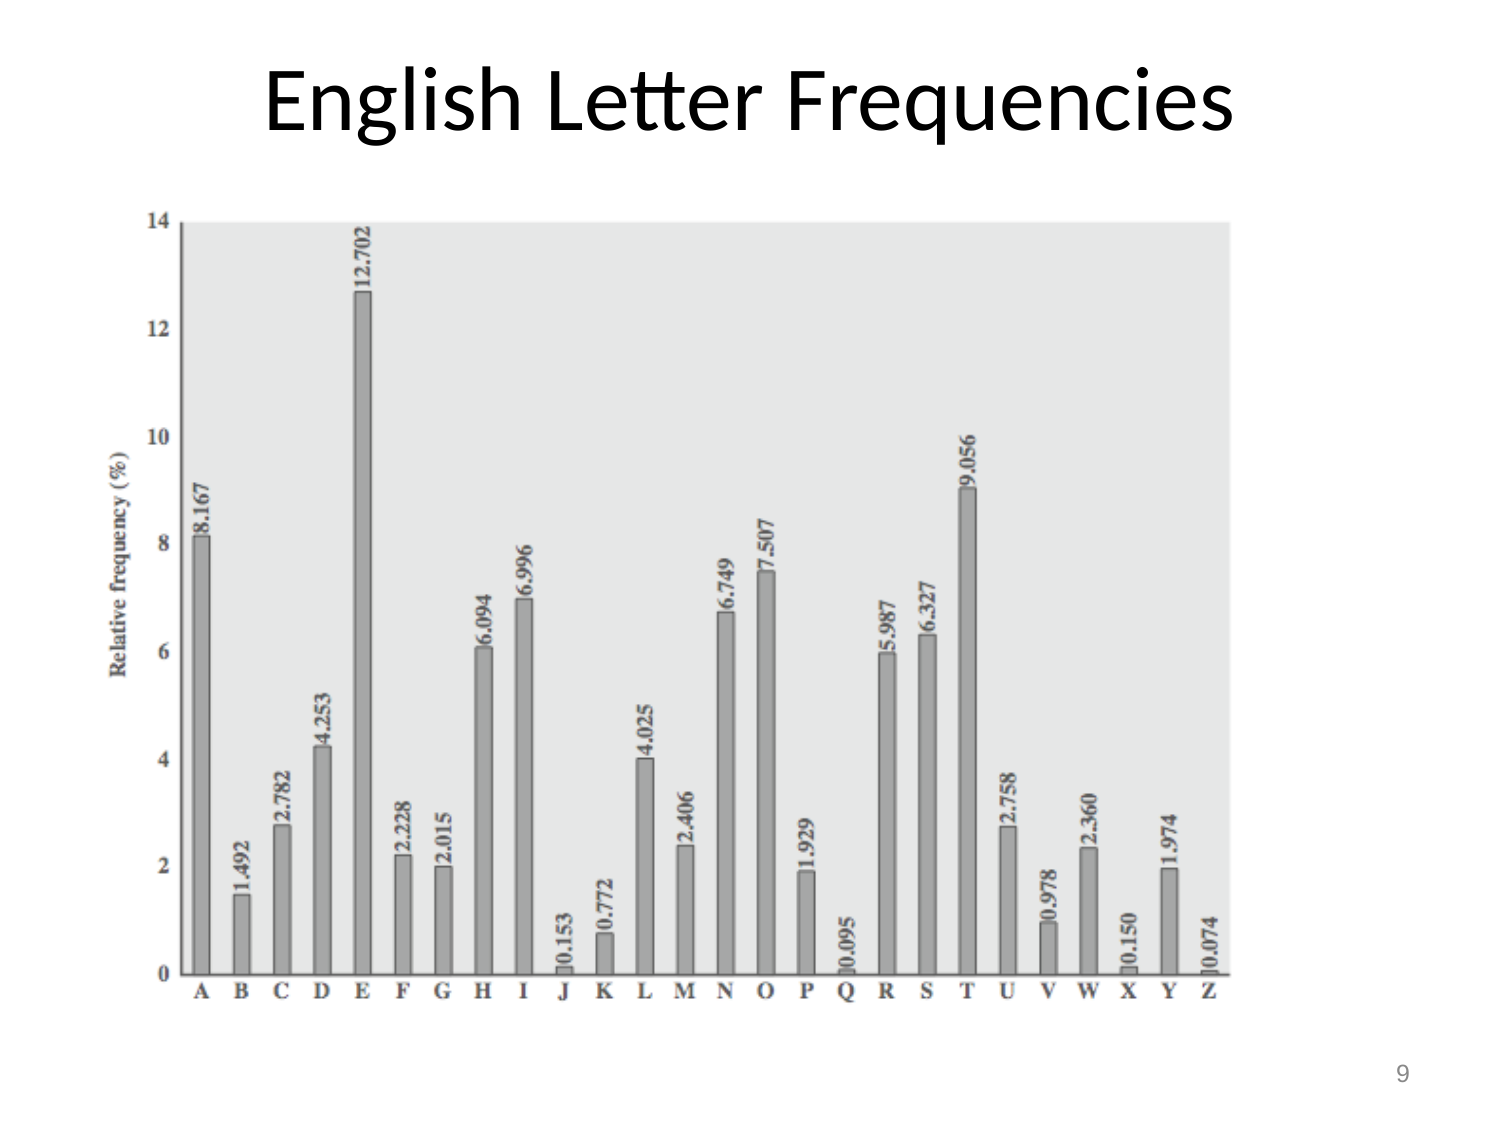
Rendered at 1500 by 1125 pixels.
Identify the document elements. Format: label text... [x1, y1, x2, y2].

slide_number 9 [1074, 1042, 1425, 1103]
title English Letter Frequencies [75, 0, 1425, 187]
picture [99, 187, 1259, 1016]
